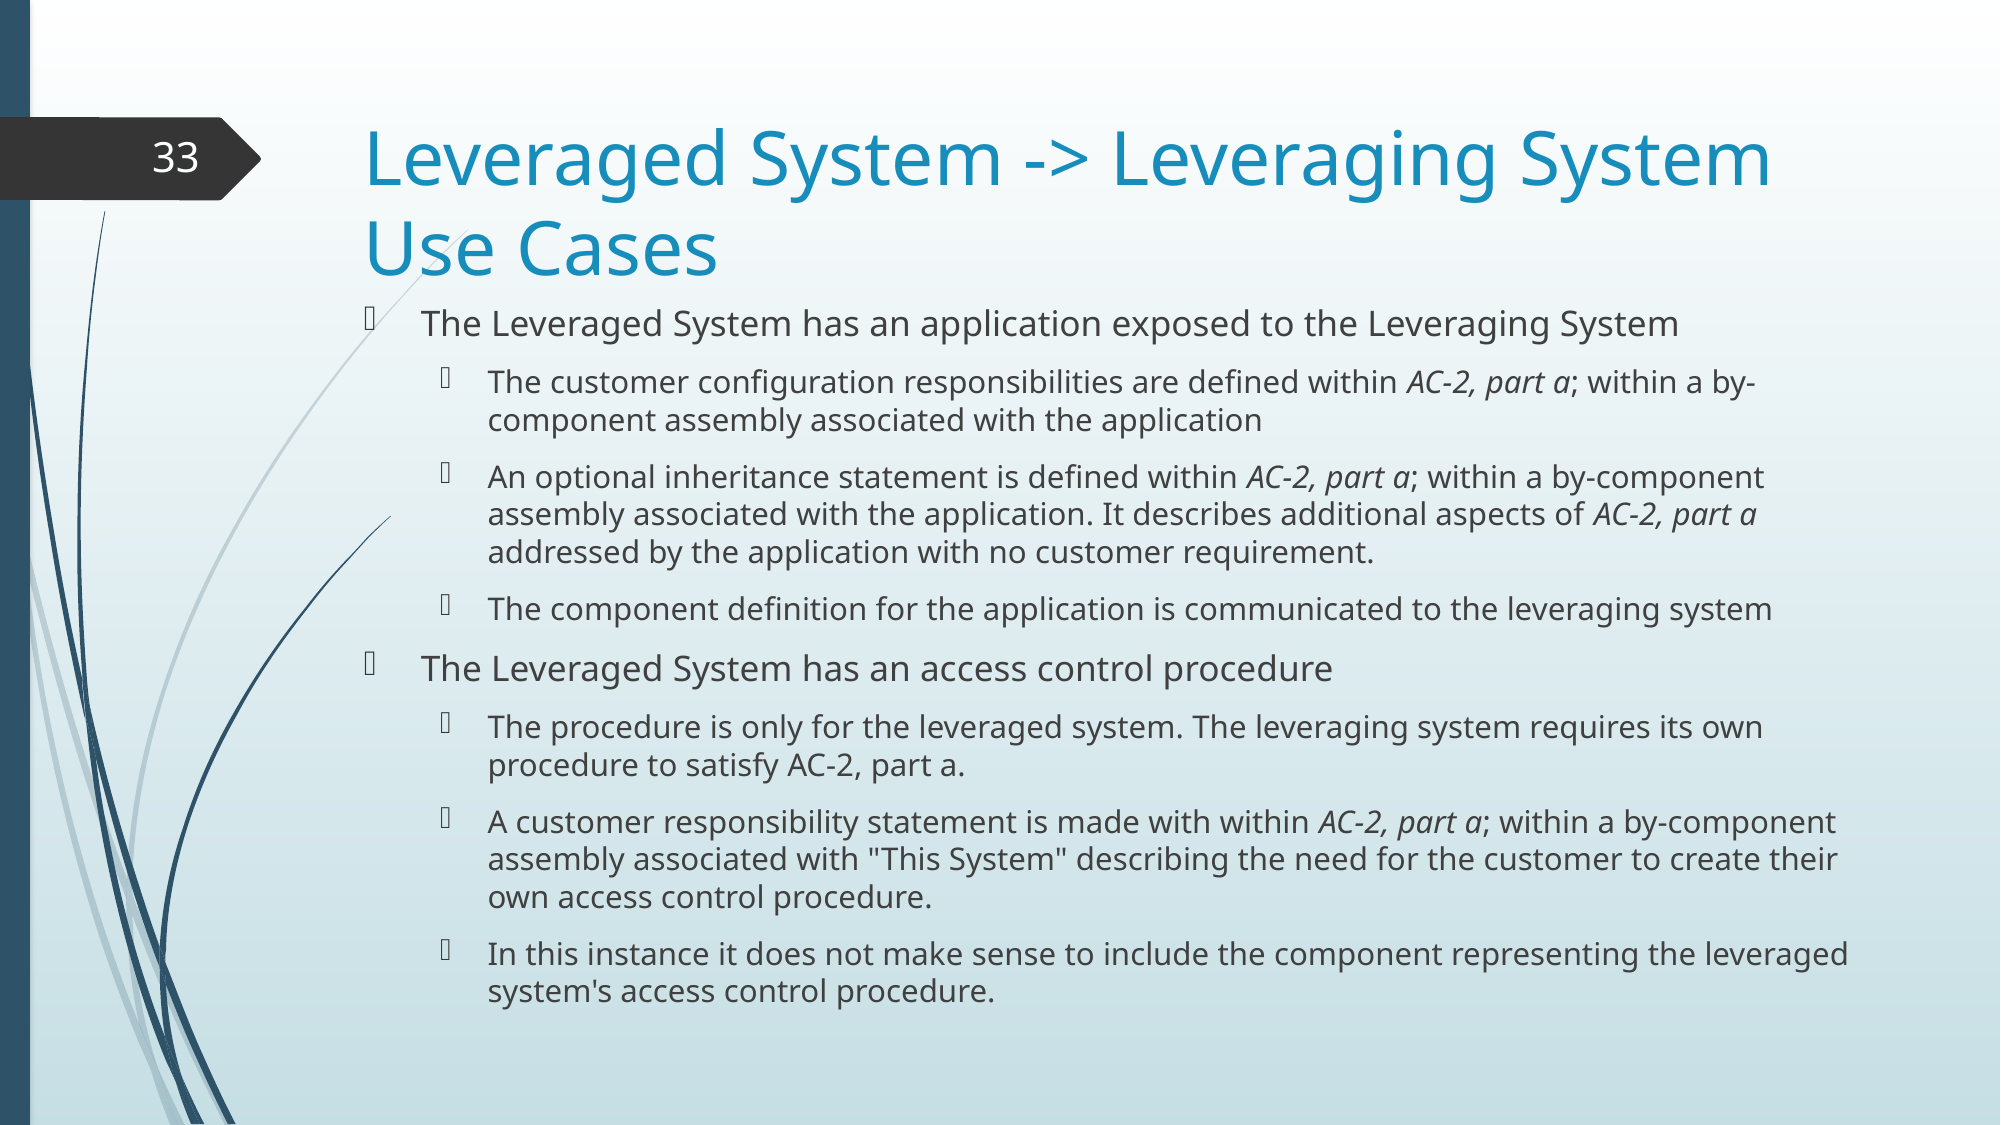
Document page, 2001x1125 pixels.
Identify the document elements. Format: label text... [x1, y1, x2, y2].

title Leveraged System -> Leveraging System Use Cases [348, 102, 1888, 293]
list The Leveraged System has an application exposed to the Leveraging System The customer configuration responsibilities are defined within AC-2, part a; within a by-component assembly associated with the application An optional inheritance statement is defined within AC-2, part a; within a by-component assembly associated with the application. It describes additional aspects of AC-2, part a addressed by the application with no customer requirement. The component definition for the application is communicated to the leveraging system The Leveraged System has an access control procedure The procedure is only for the leveraged system. The leveraging system requires its own procedure to satisfy AC-2, part a. A customer responsibility statement is made with within AC-2, part a; within a by-component assembly associated with "This System" describing the need for the customer to create their own access control procedure. In this instance it does not make sense to include the component representing the leveraged system's access control procedure. [348, 293, 1888, 1023]
slide_number 33 [87, 129, 216, 190]
